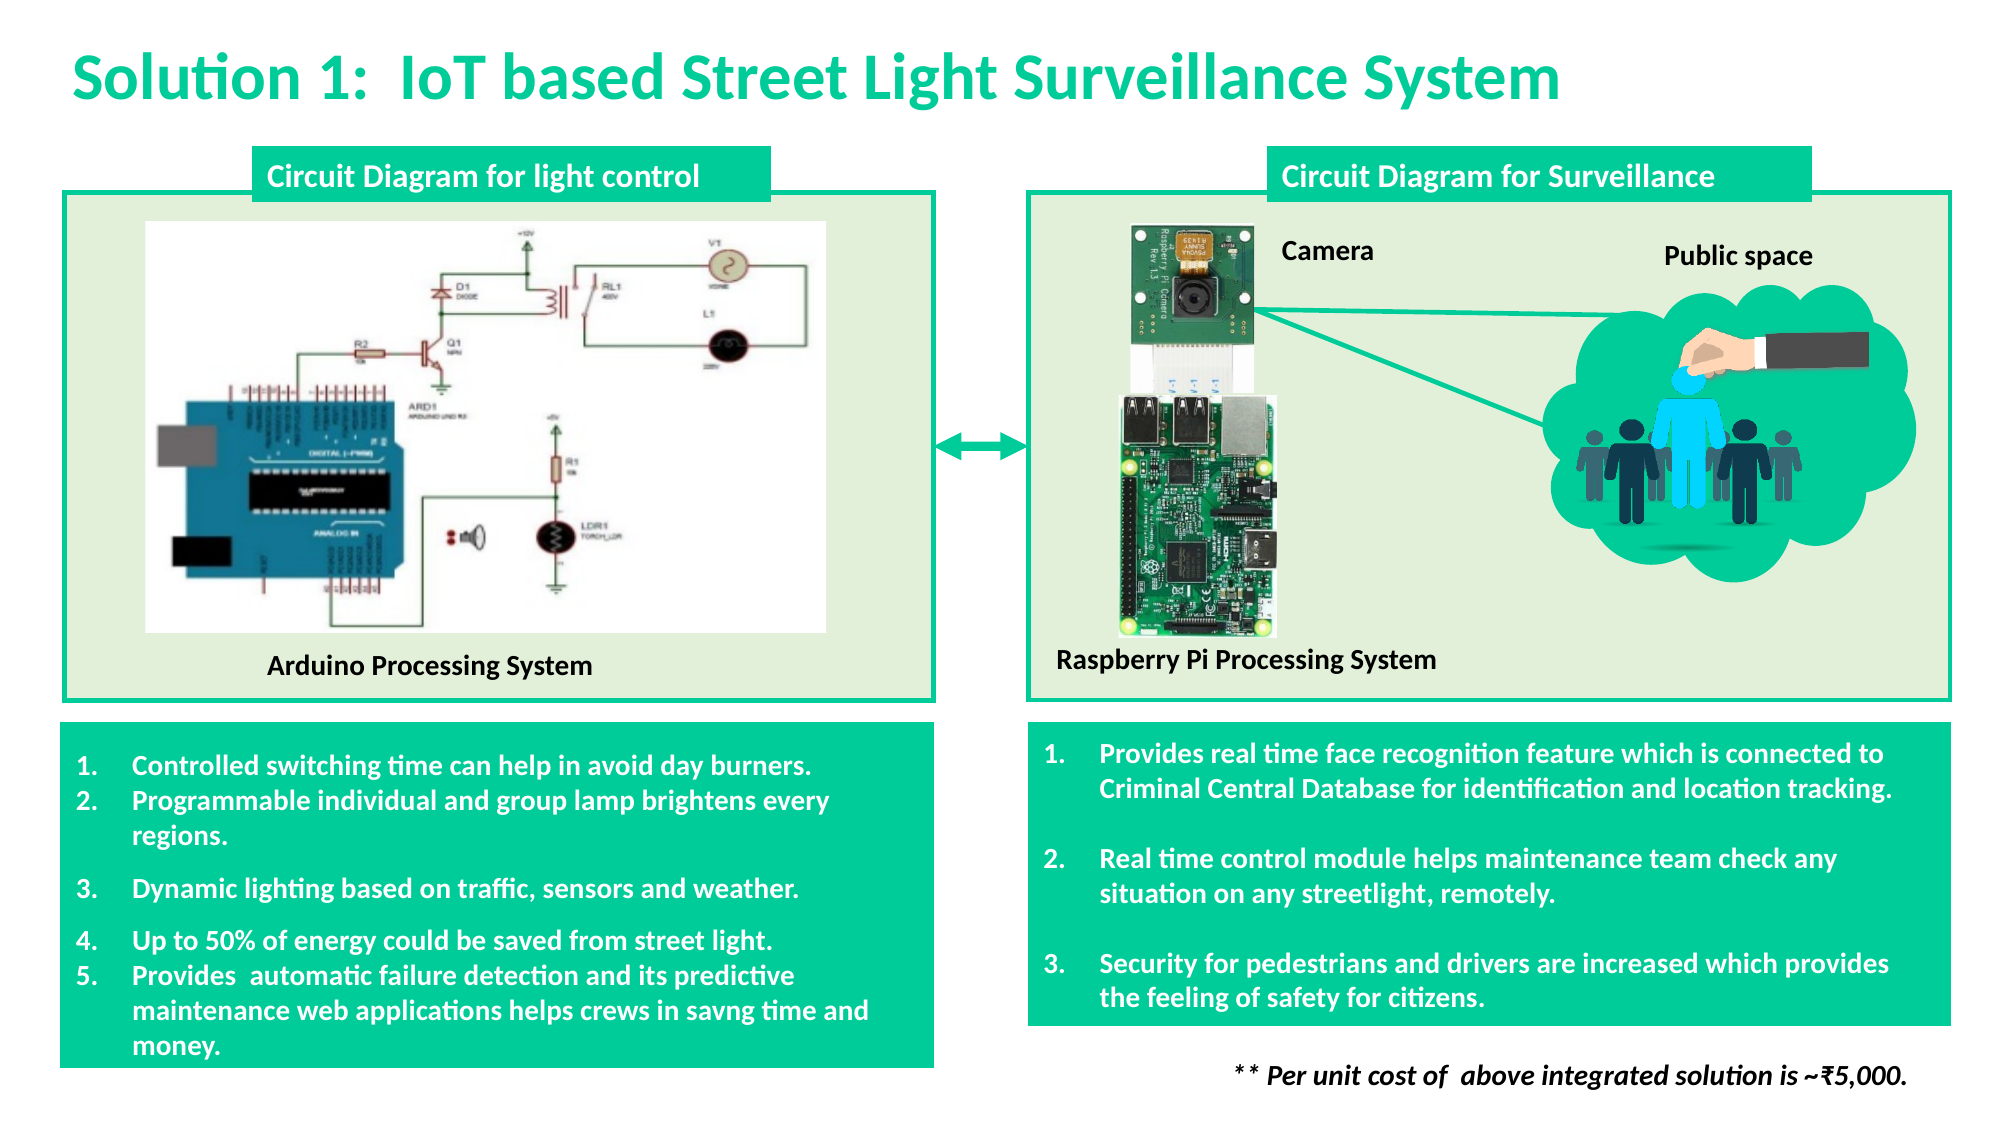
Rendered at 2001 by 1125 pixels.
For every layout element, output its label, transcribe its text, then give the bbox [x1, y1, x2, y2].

text_box Raspberry Pi Processing System [1041, 632, 1467, 683]
picture [1076, 223, 1320, 632]
text_box Circuit Diagram for light control [252, 146, 771, 202]
text_box [1542, 383, 1573, 525]
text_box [1255, 309, 1624, 316]
text_box Public space [1649, 229, 1834, 279]
text_box Camera [1267, 223, 1392, 274]
picture [145, 221, 827, 633]
text_box [1666, 284, 1917, 492]
text_box ** Per unit cost of above integrated solution is ~₹5,000. [1216, 1049, 1924, 1099]
text_box Circuit Diagram for Surveillance [1267, 146, 1812, 202]
text_box [1624, 310, 1656, 315]
picture [1573, 315, 1869, 552]
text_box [1254, 316, 1544, 426]
text_box Provides real time face recognition feature which is connected to Criminal Central Database for identification and location tracking. Real time control module helps maintenance team check any situation on any streetlight, remotely. Security for pedestrians and drivers are increased which provides the feeling of safety for citizens. [1028, 722, 1951, 1026]
text_box [1613, 552, 1784, 583]
text_box [1028, 191, 1951, 701]
text_box [64, 191, 934, 701]
text_box Solution 1: IoT based Street Light Surveillance System [57, 25, 1578, 120]
text_box Controlled switching time can help in avoid day burners. Programmable individual and group lamp brightens every regions. Dynamic lighting based on traffic, sensors and weather. Up to 50% of energy could be saved from street light. Provides automatic failure detection and its predictive maintenance web applications helps crews in savng time and money. [60, 722, 934, 1068]
text_box Arduino Processing System [252, 638, 678, 689]
